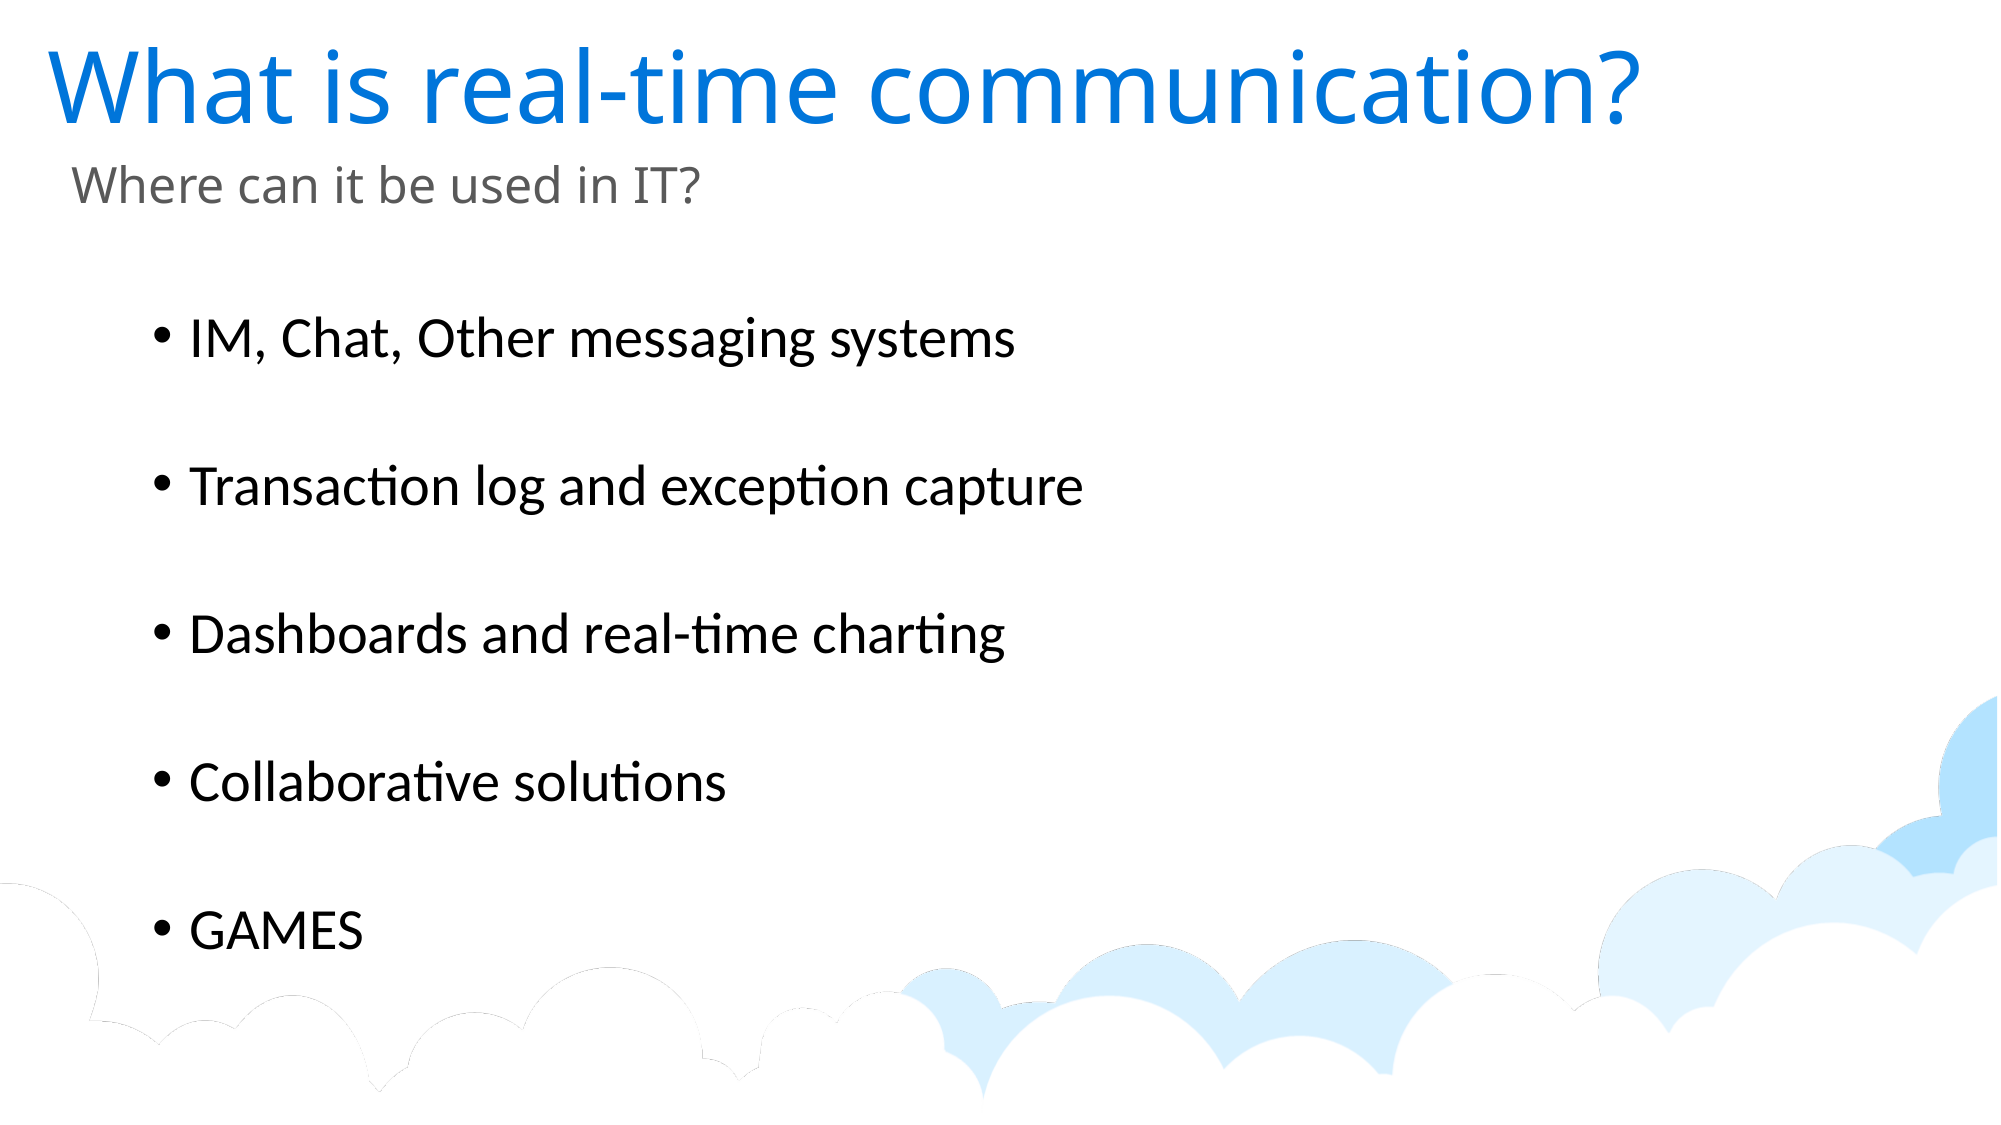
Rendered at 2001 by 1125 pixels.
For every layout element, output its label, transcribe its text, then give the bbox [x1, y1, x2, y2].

picture [0, 689, 1998, 1125]
text_box IM, Chat, Other messaging systems Transaction log and exception capture Dashboards and real-time charting Collaborative solutions GAMES [137, 299, 1863, 1014]
list Where can it be used in IT? [56, 152, 1515, 227]
title What is real-time communication? [32, 28, 1758, 154]
